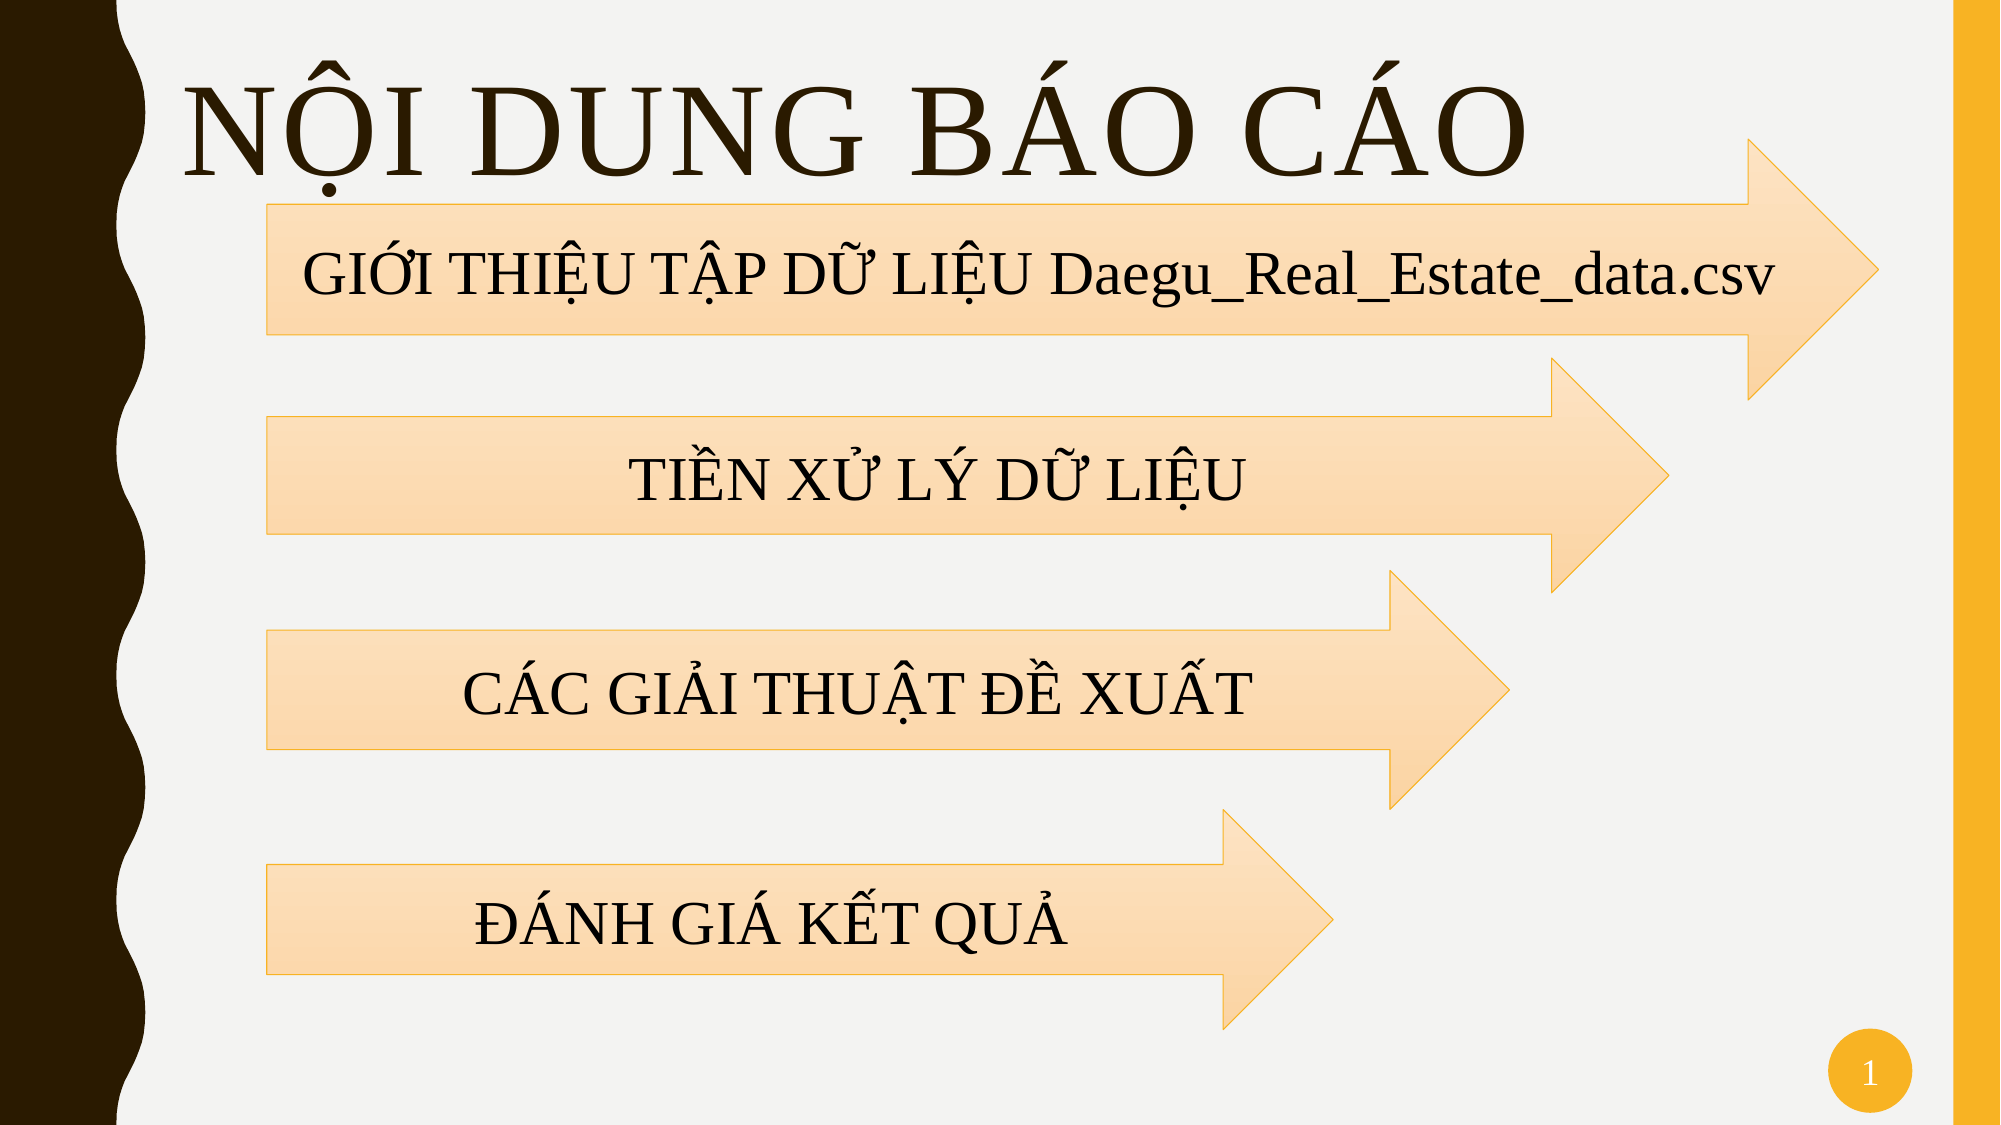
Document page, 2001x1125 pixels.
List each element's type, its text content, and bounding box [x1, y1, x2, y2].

text_box CÁC GIẢI THUẬT ĐỀ XUẤT [266, 569, 1510, 810]
text_box GIỚI THIỆU TẬP DỮ LIỆU Daegu_Real_Estate_data.csv [266, 138, 1879, 401]
text_box 1 [1828, 1028, 1913, 1113]
text_box ĐÁNH GIÁ KẾT QUẢ [266, 809, 1334, 1031]
text_box TIỀN XỬ LÝ DỮ LIỆU [266, 357, 1670, 594]
text_box Nội dung báo cáo [166, 53, 1563, 225]
